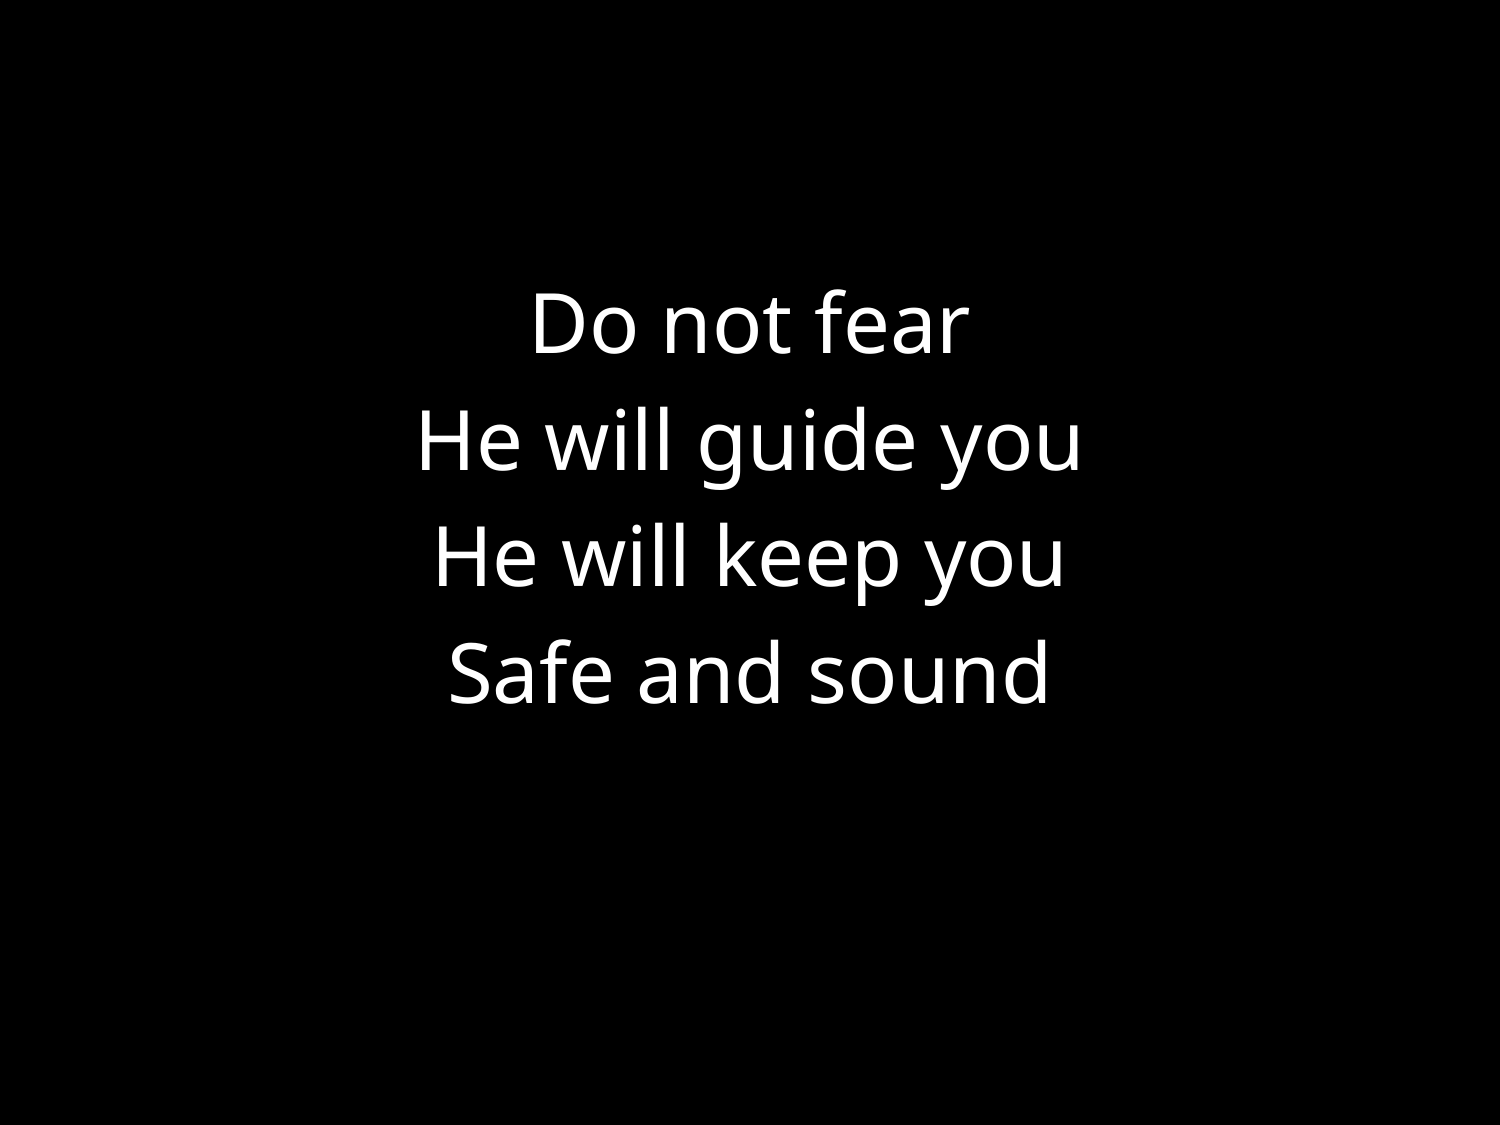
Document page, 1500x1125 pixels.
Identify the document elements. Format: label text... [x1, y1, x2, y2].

list Do not fear He will guide you He will keep you Safe and sound [75, 262, 1425, 1063]
